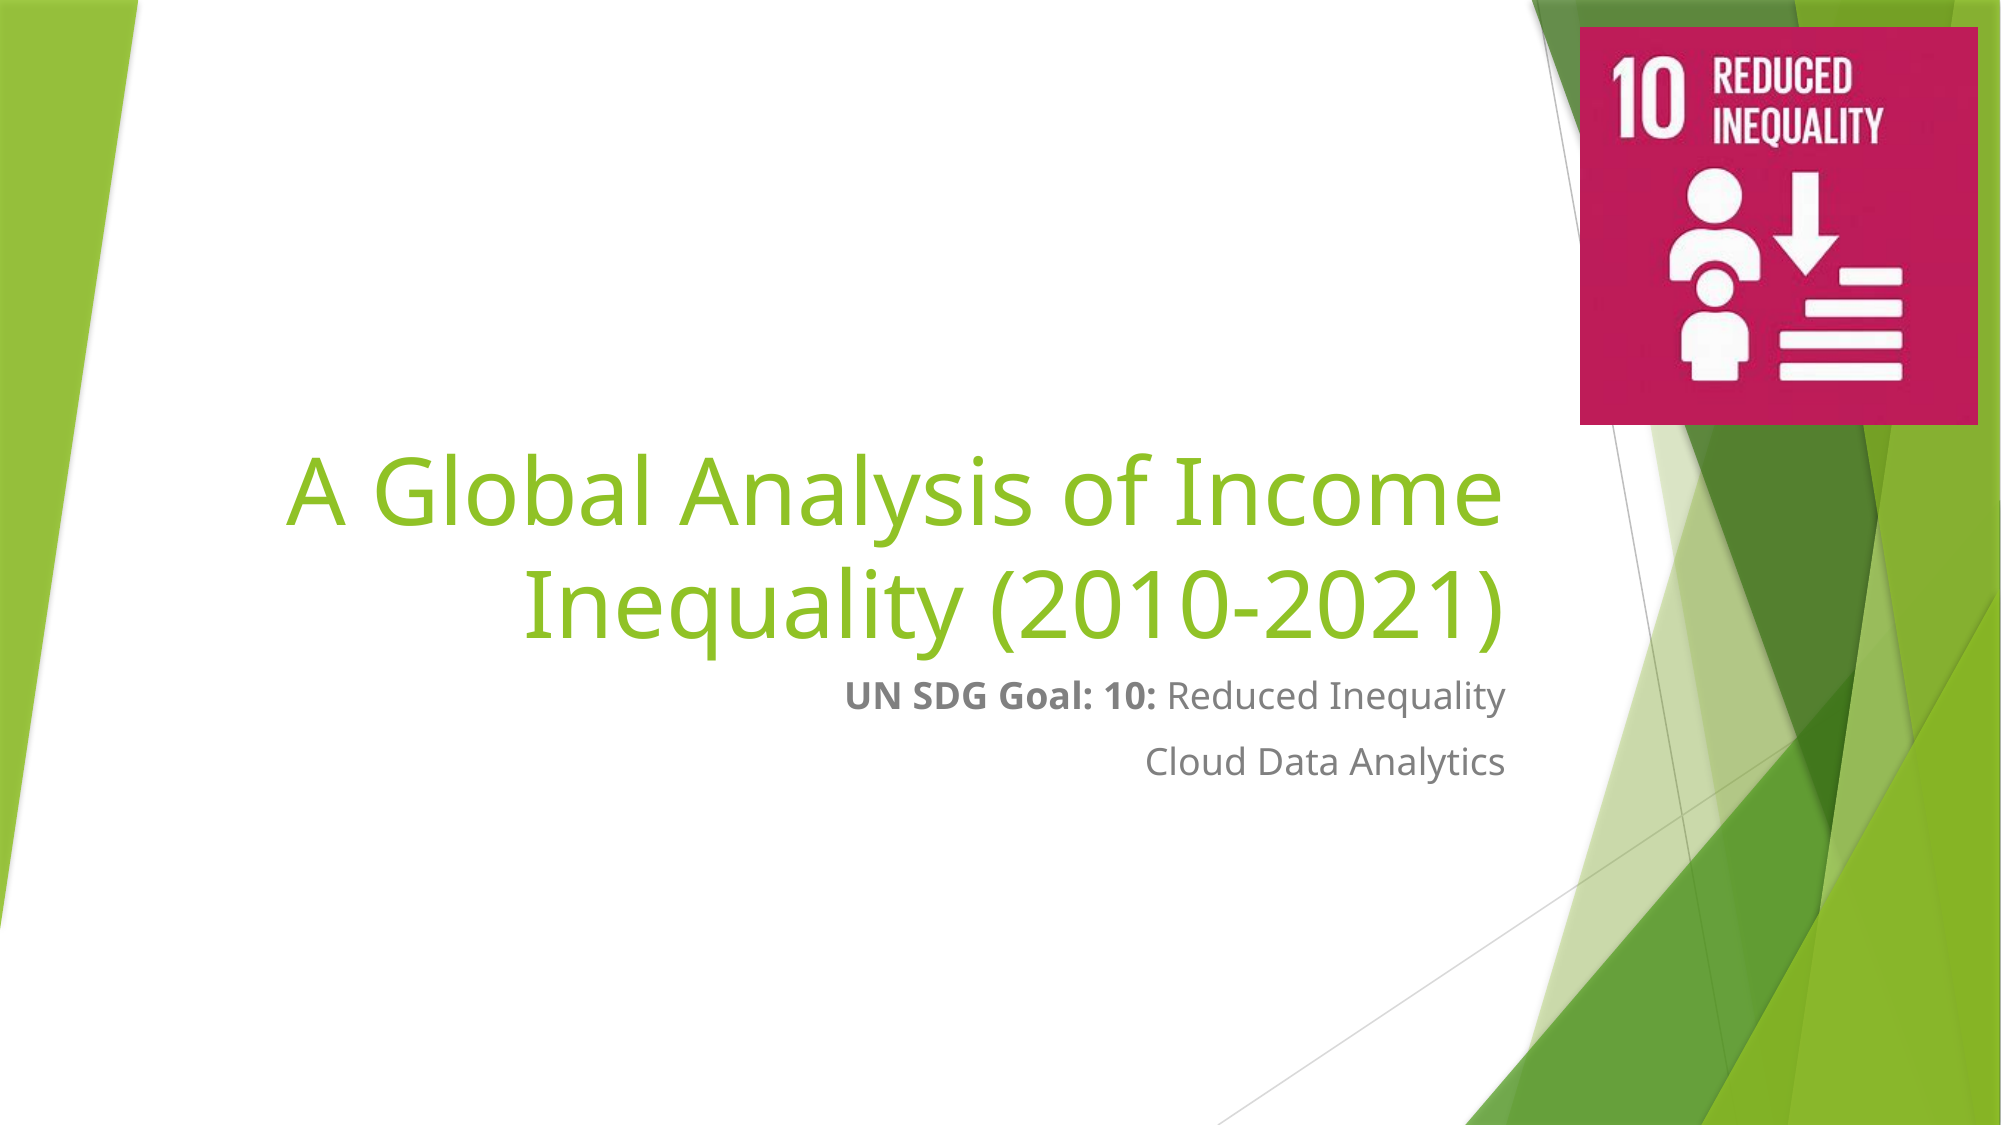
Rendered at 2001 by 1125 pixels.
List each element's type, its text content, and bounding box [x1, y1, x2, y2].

title A Global Analysis of Income Inequality (2010-2021) [247, 394, 1522, 664]
subtitle UN SDG Goal: 10: Reduced Inequality Cloud Data Analytics [247, 664, 1522, 845]
picture [1580, 27, 1979, 426]
